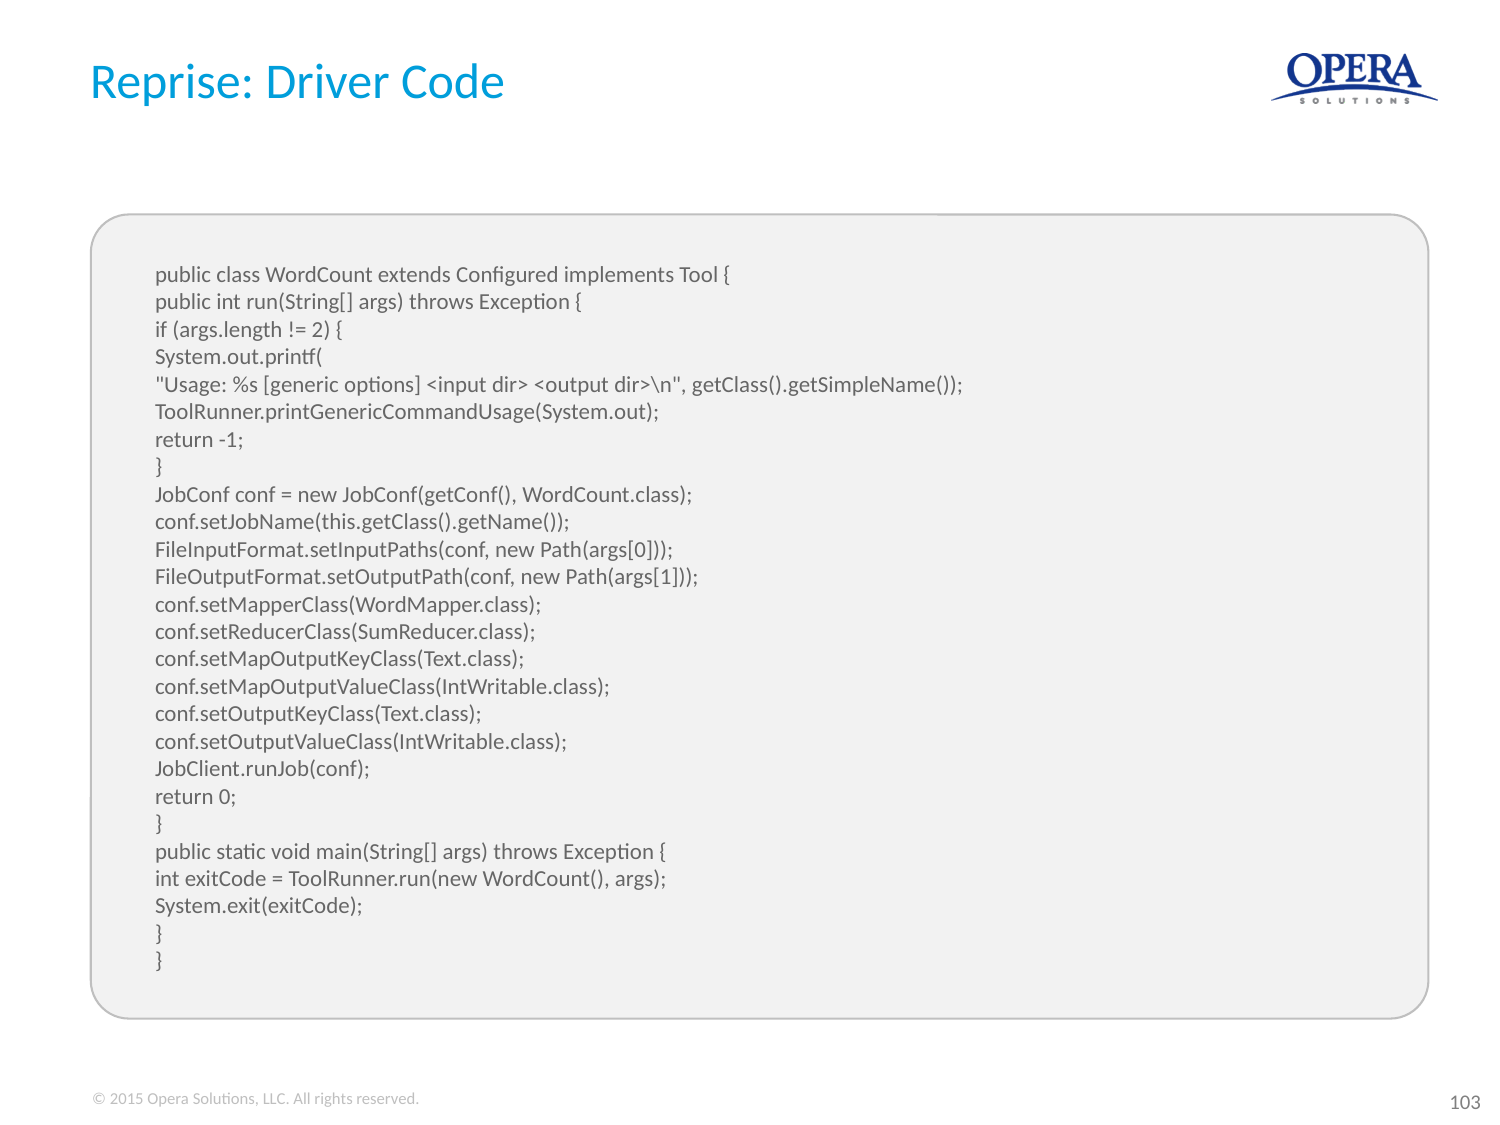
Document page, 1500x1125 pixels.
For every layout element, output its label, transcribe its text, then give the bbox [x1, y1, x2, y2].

text_box public class WordCount extends Configured implements Tool { public int run(String[] args) throws Exception { if (args.length != 2) { System.out.printf( "Usage: %s [generic options] <input dir> <output dir>\n", getClass().getSimpleName()); ToolRunner.printGenericCommandUsage(System.out); return -1; } JobConf conf = new JobConf(getConf(), WordCount.class); conf.setJobName(this.getClass().getName()); FileInputFormat.setInputPaths(conf, new Path(args[0])); FileOutputFormat.setOutputPath(conf, new Path(args[1])); conf.setMapperClass(WordMapper.class); conf.setReducerClass(SumReducer.class); conf.setMapOutputKeyClass(Text.class); conf.setMapOutputValueClass(IntWritable.class); conf.setOutputKeyClass(Text.class); conf.setOutputValueClass(IntWritable.class); JobClient.runJob(conf); return 0; } public static void main(String[] args) throws Exception { int exitCode = ToolRunner.run(new WordCount(), args); System.exit(exitCode); } } [88, 212, 1431, 1021]
picture [1271, 53, 1438, 104]
title Reprise: Driver Code [75, 32, 1250, 125]
